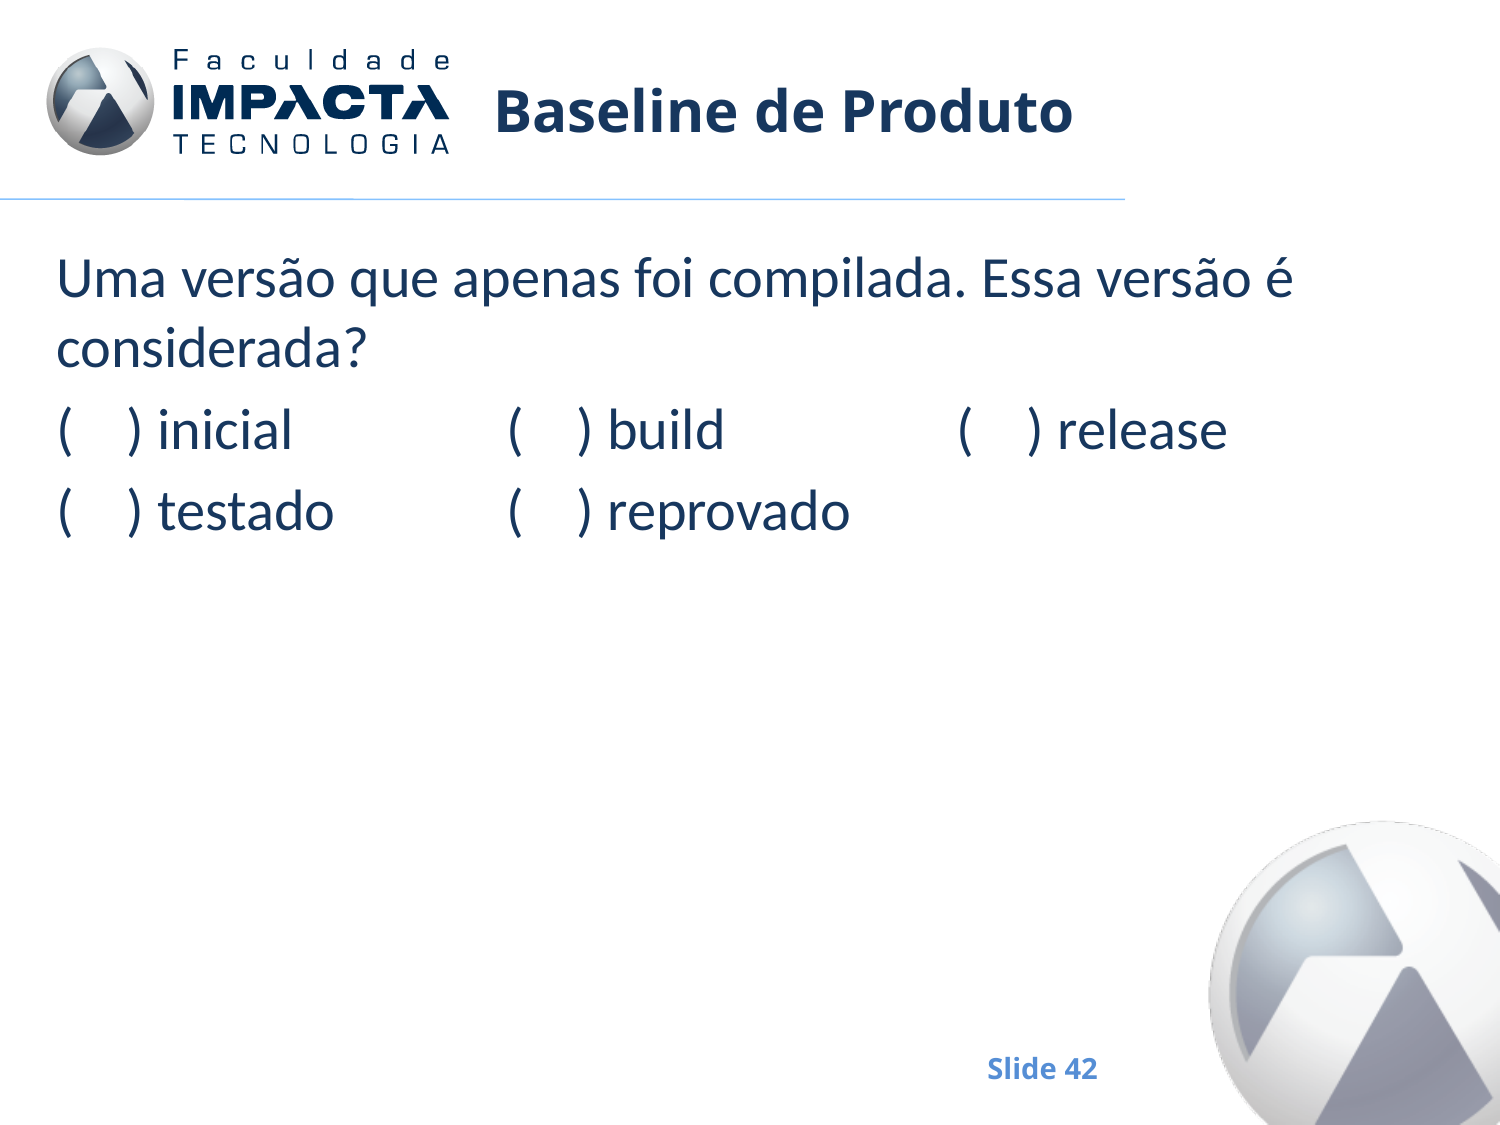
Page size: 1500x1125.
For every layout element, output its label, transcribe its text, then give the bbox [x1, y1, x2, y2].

picture [35, 35, 458, 164]
picture [1206, 787, 1500, 1125]
title Baseline de Produto [478, 66, 1483, 149]
list Uma versão que apenas foi compilada. Essa versão é considerada? ( ) inicial ( ) build ( ) release ( ) testado ( ) reprovado [41, 231, 1400, 894]
